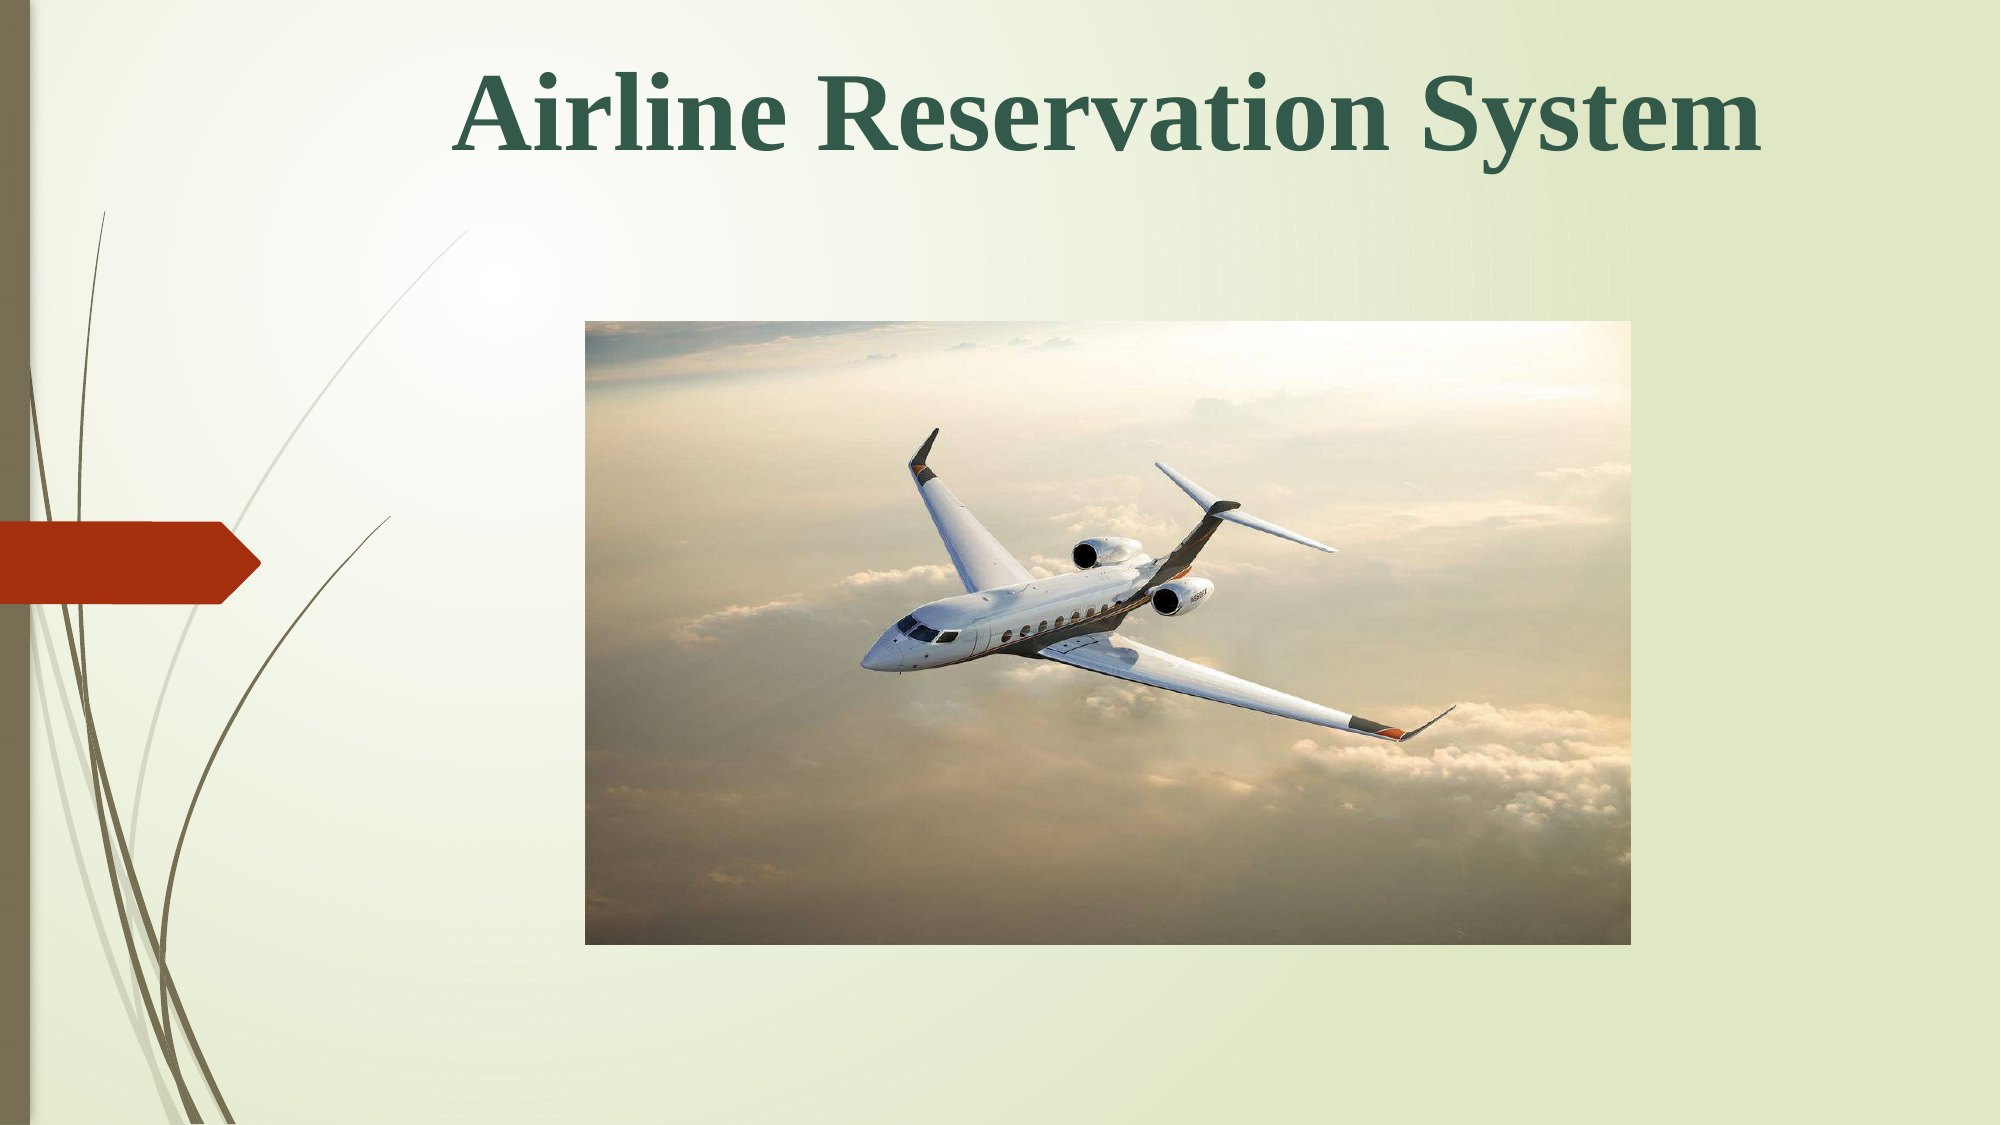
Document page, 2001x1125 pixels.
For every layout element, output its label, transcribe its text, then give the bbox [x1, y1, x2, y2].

title Airline Reservation System [376, 35, 1839, 181]
picture [585, 321, 1631, 945]
